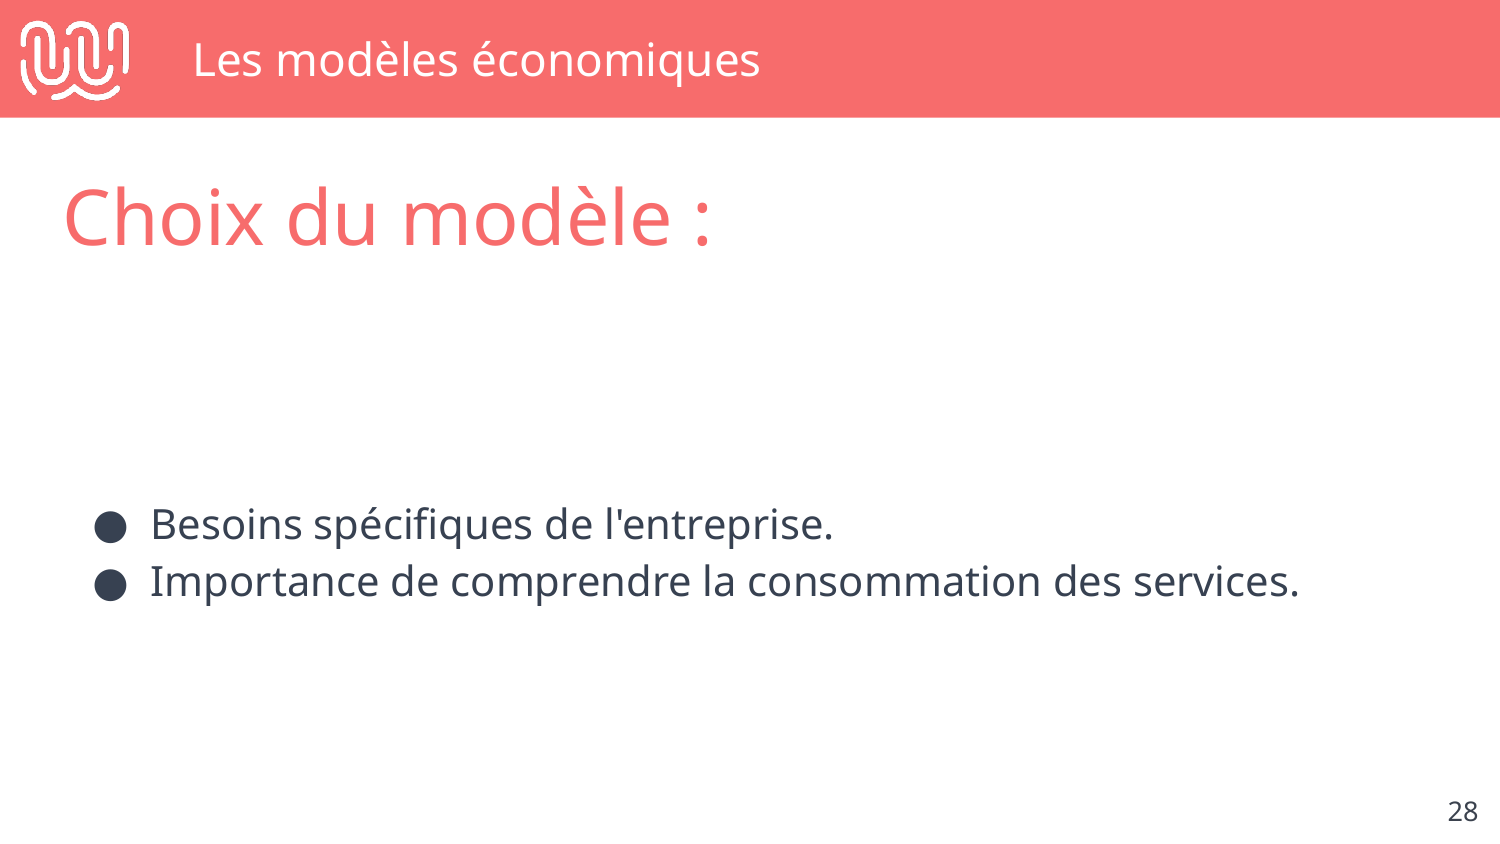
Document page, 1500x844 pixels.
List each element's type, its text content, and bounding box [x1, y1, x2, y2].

title Les modèles économiques [192, 0, 1027, 118]
slide_number ‹#› [1403, 779, 1494, 844]
list Besoins spécifiques de l'entreprise. Importance de comprendre la consommation des services. [75, 290, 1439, 805]
picture [20, 20, 134, 101]
title Choix du modèle : [62, 168, 1452, 256]
